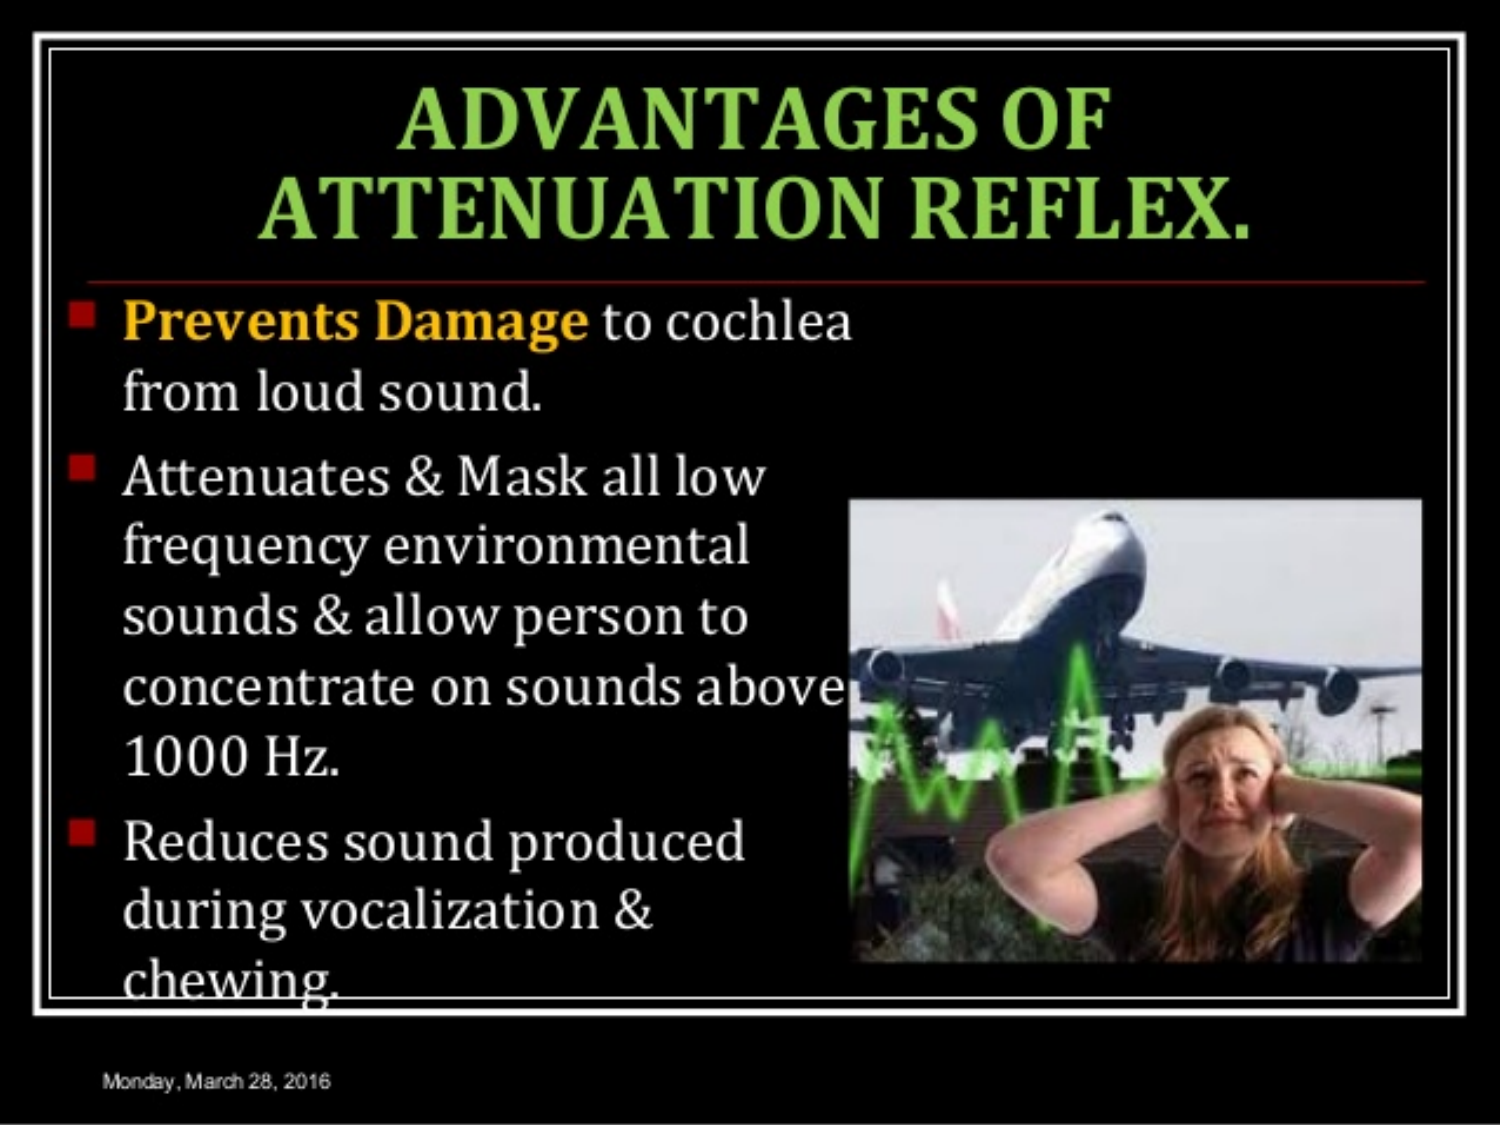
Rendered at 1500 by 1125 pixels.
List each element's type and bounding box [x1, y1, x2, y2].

list [0, 0, 1500, 1125]
